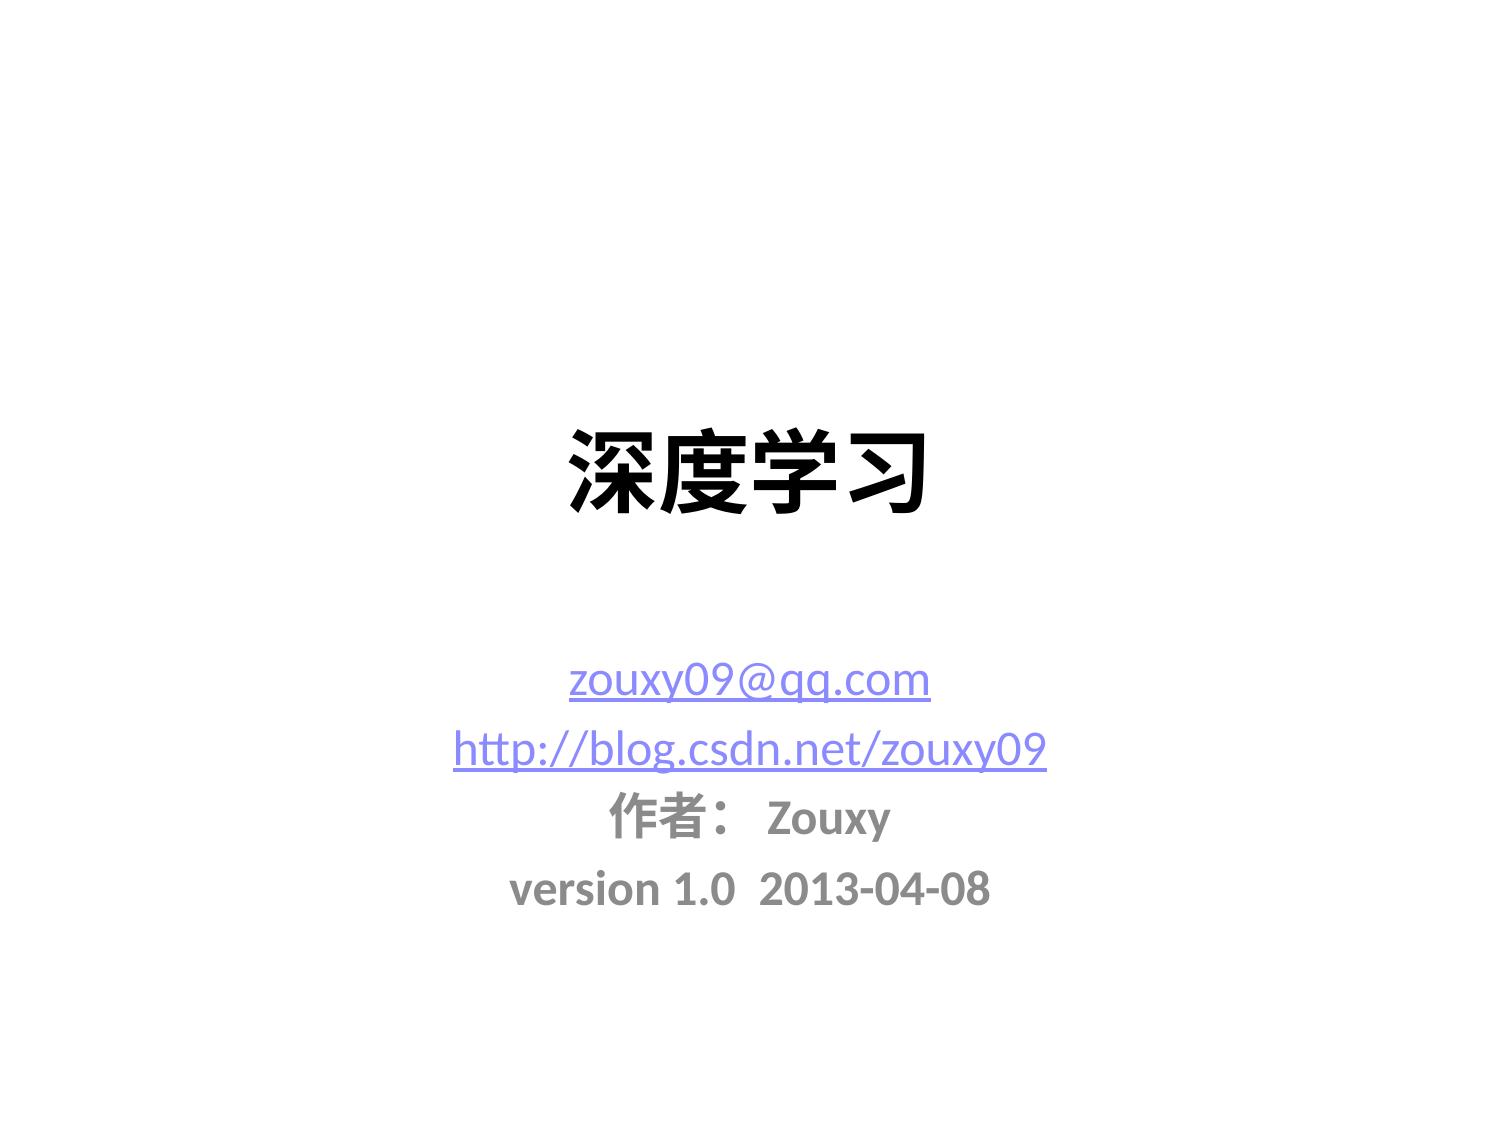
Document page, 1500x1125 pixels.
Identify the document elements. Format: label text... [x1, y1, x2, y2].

title 深度学习 [112, 349, 1388, 591]
subtitle zouxy09@qq.com http://blog.csdn.net/zouxy09 作者：Zouxy version 1.0 2013-04-08 [225, 637, 1275, 925]
